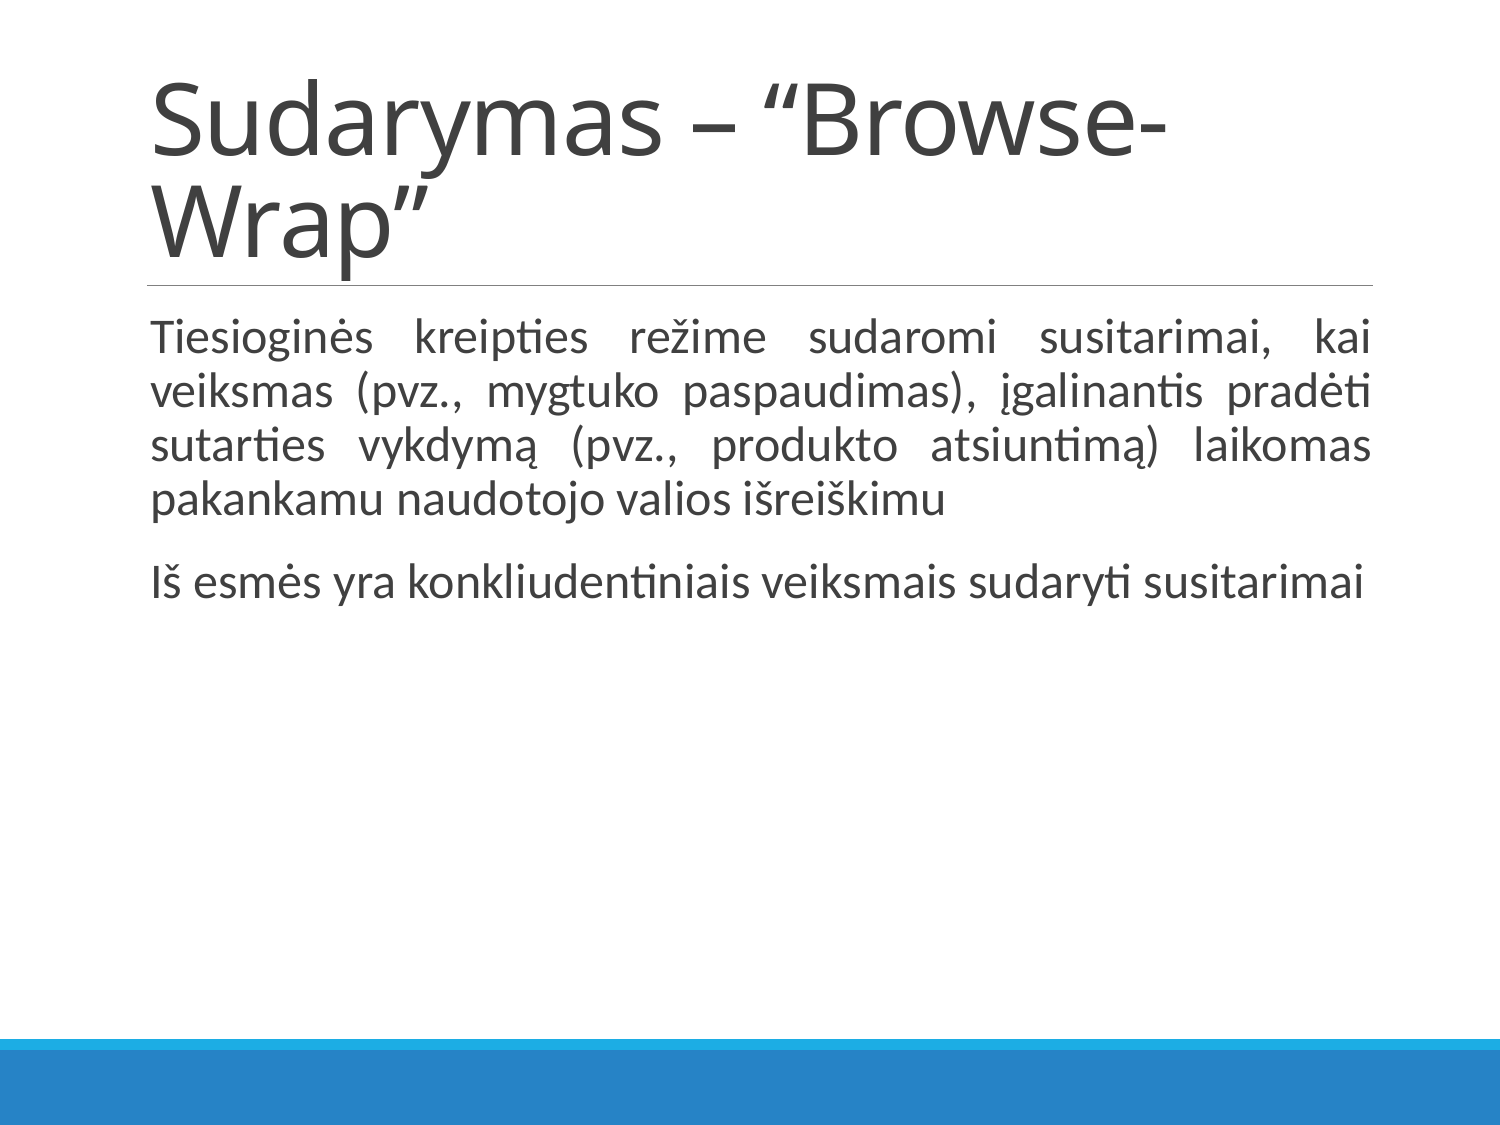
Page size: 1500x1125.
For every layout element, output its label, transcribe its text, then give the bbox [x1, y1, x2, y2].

title Sudarymas – “Browse-Wrap” [135, 47, 1373, 285]
list Tiesioginės kreipties režime sudaromi susitarimai, kai veiksmas (pvz., mygtuko paspaudimas), įgalinantis pradėti sutarties vykdymą (pvz., produkto atsiuntimą) laikomas pakankamu naudotojo valios išreiškimu Iš esmės yra konkliudentiniais veiksmais sudaryti susitarimai [135, 302, 1373, 963]
